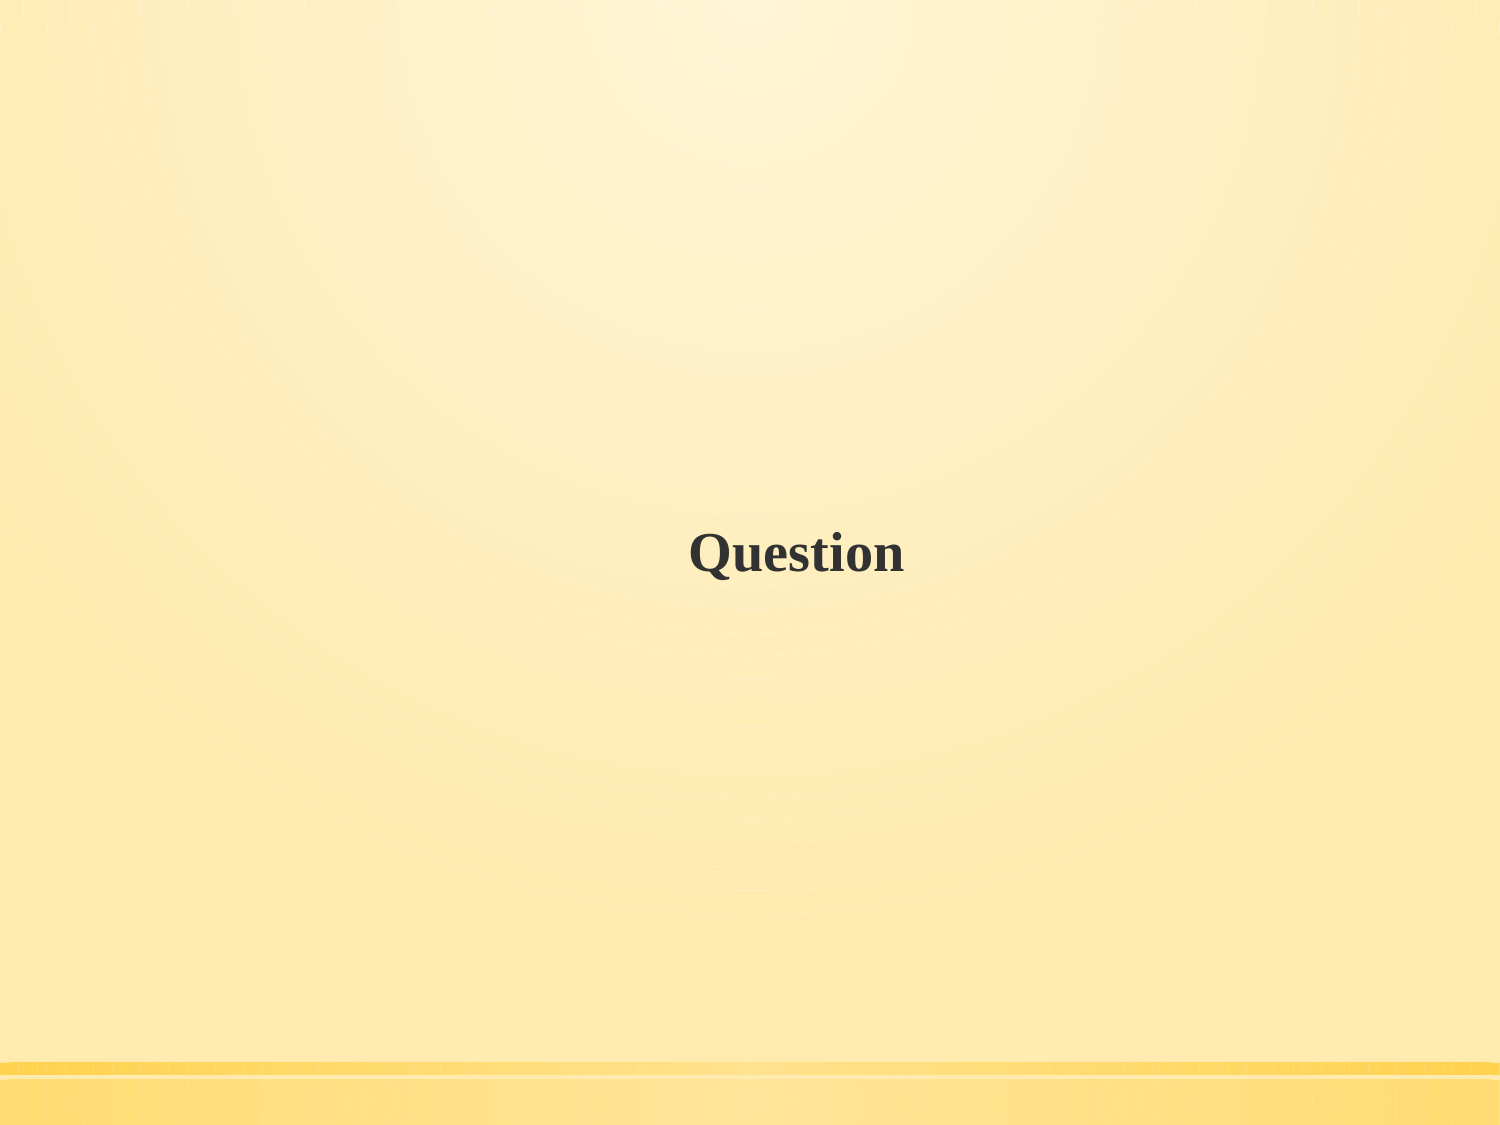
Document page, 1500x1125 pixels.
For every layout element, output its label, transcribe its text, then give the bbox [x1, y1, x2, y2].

title Question [211, 460, 1382, 592]
